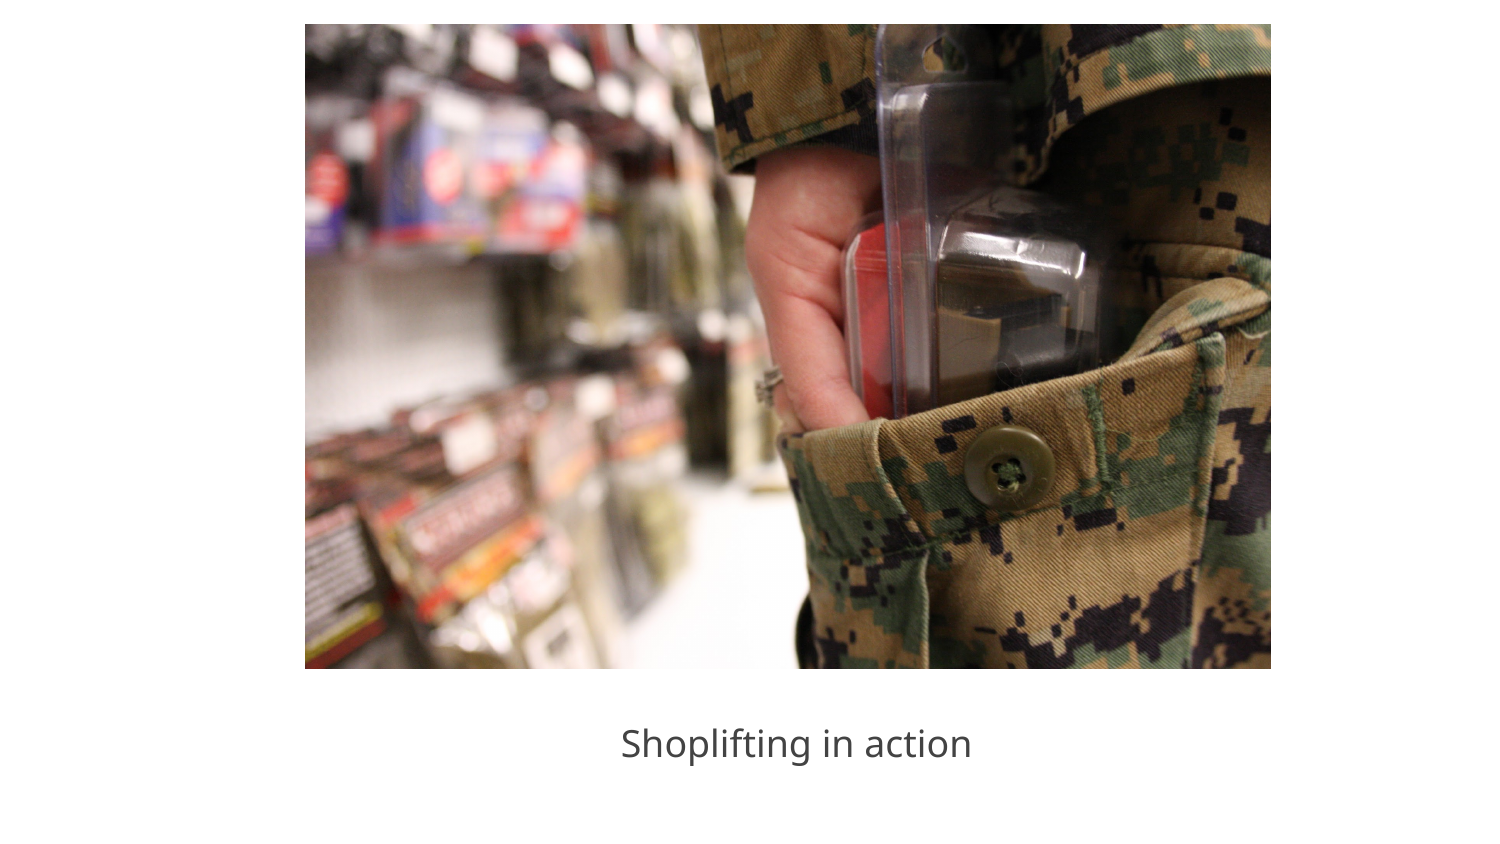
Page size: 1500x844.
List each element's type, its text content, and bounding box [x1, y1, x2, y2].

list Shoplifting in action [305, 694, 1289, 793]
picture [304, 24, 1272, 670]
